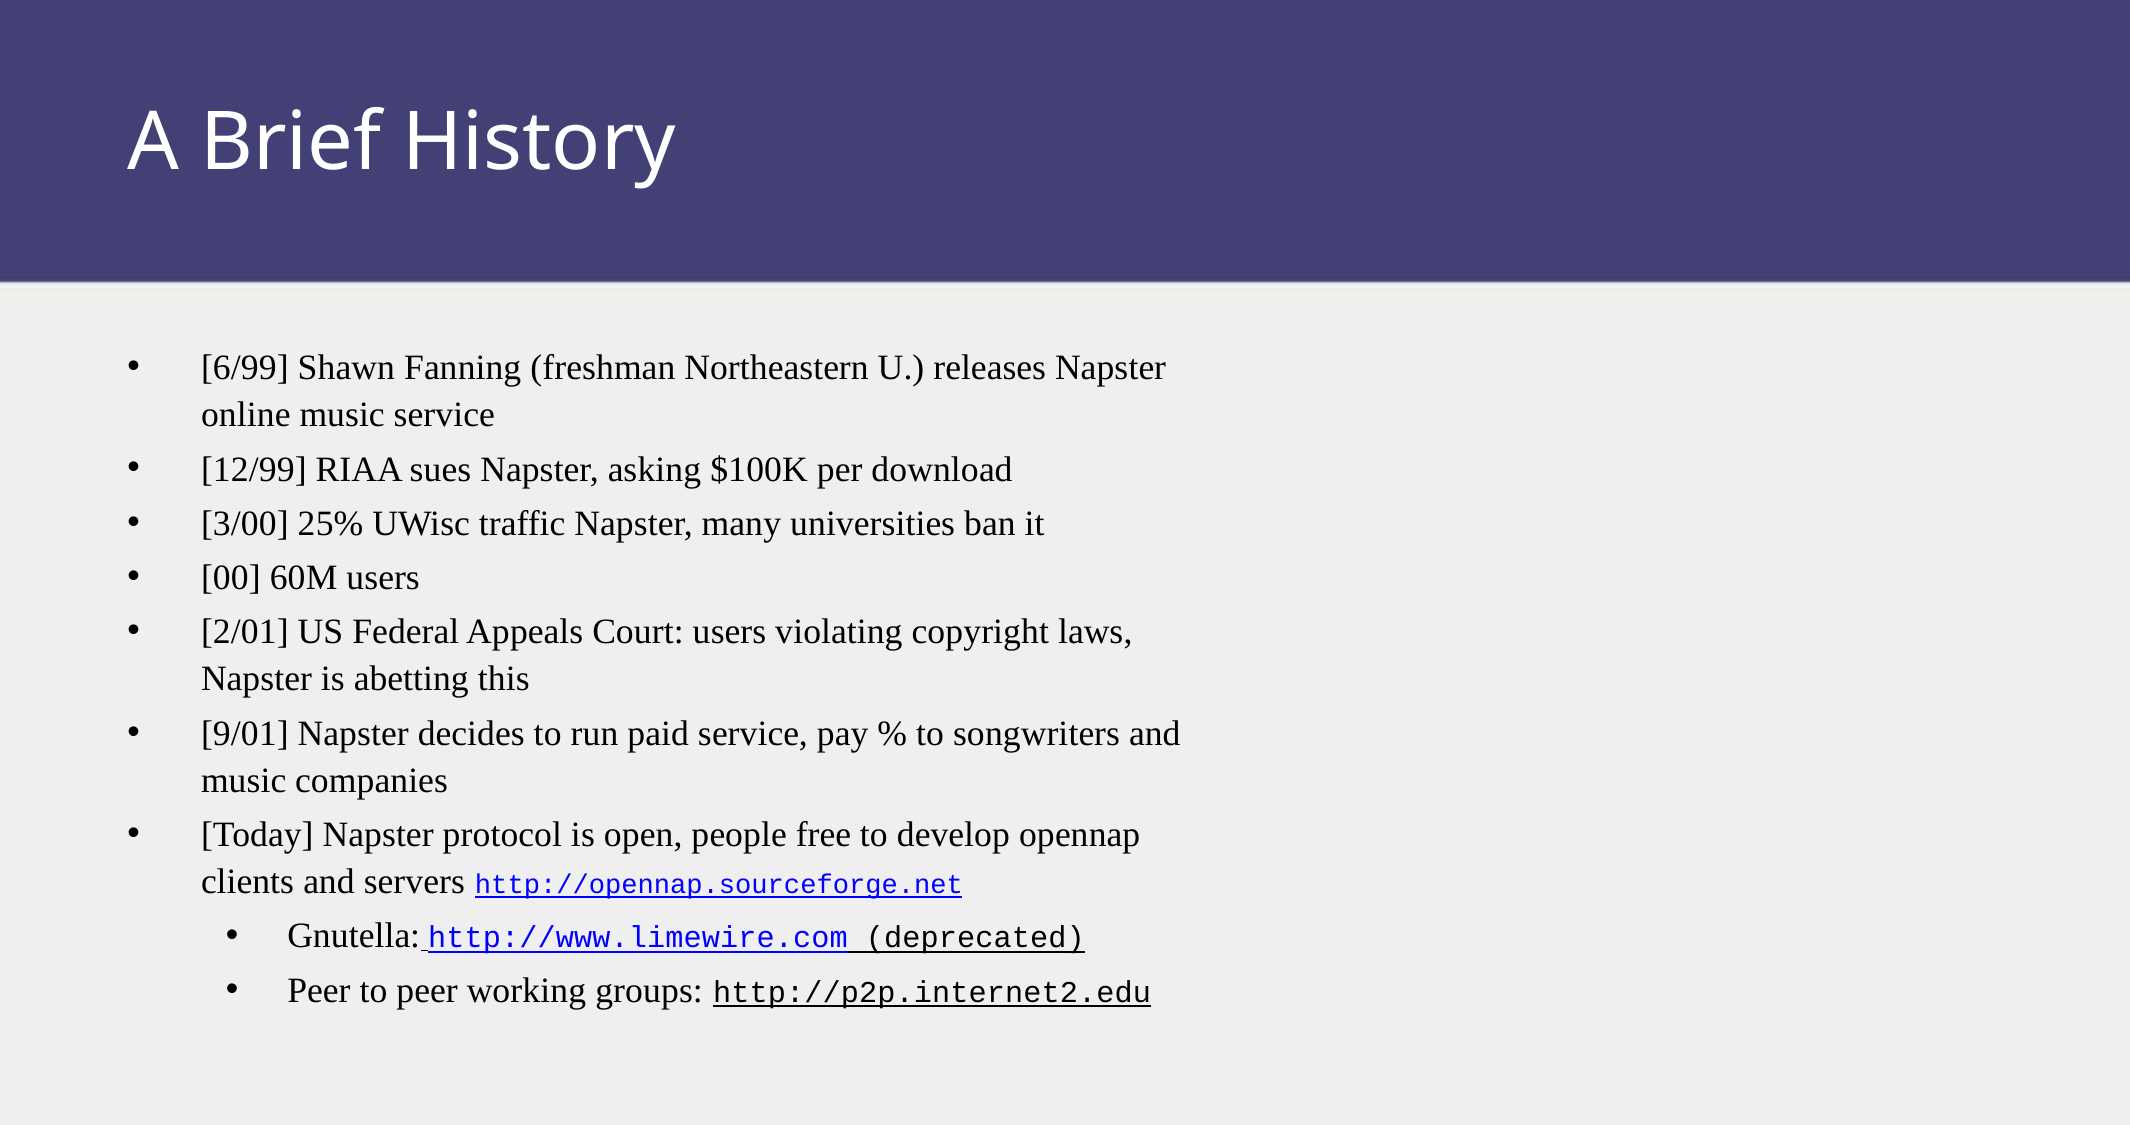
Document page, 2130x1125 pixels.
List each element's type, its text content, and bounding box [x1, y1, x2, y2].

title A Brief History [106, 45, 2059, 230]
list [6/99] Shawn Fanning (freshman Northeastern U.) releases Napster online music service [12/99] RIAA sues Napster, asking $100K per download [3/00] 25% UWisc traffic Napster, many universities ban it [00] 60M users [2/01] US Federal Appeals Court: users violating copyright laws, Napster is abetting this [9/01] Napster decides to run paid service, pay % to songwriters and music companies [Today] Napster protocol is open, people free to develop opennap clients and servers http://opennap.sourceforge.net Gnutella: http://www.limewire.com (deprecated) Peer to peer working groups: http://p2p.internet2.edu [106, 329, 1261, 1030]
picture [0, 0, 2130, 1125]
